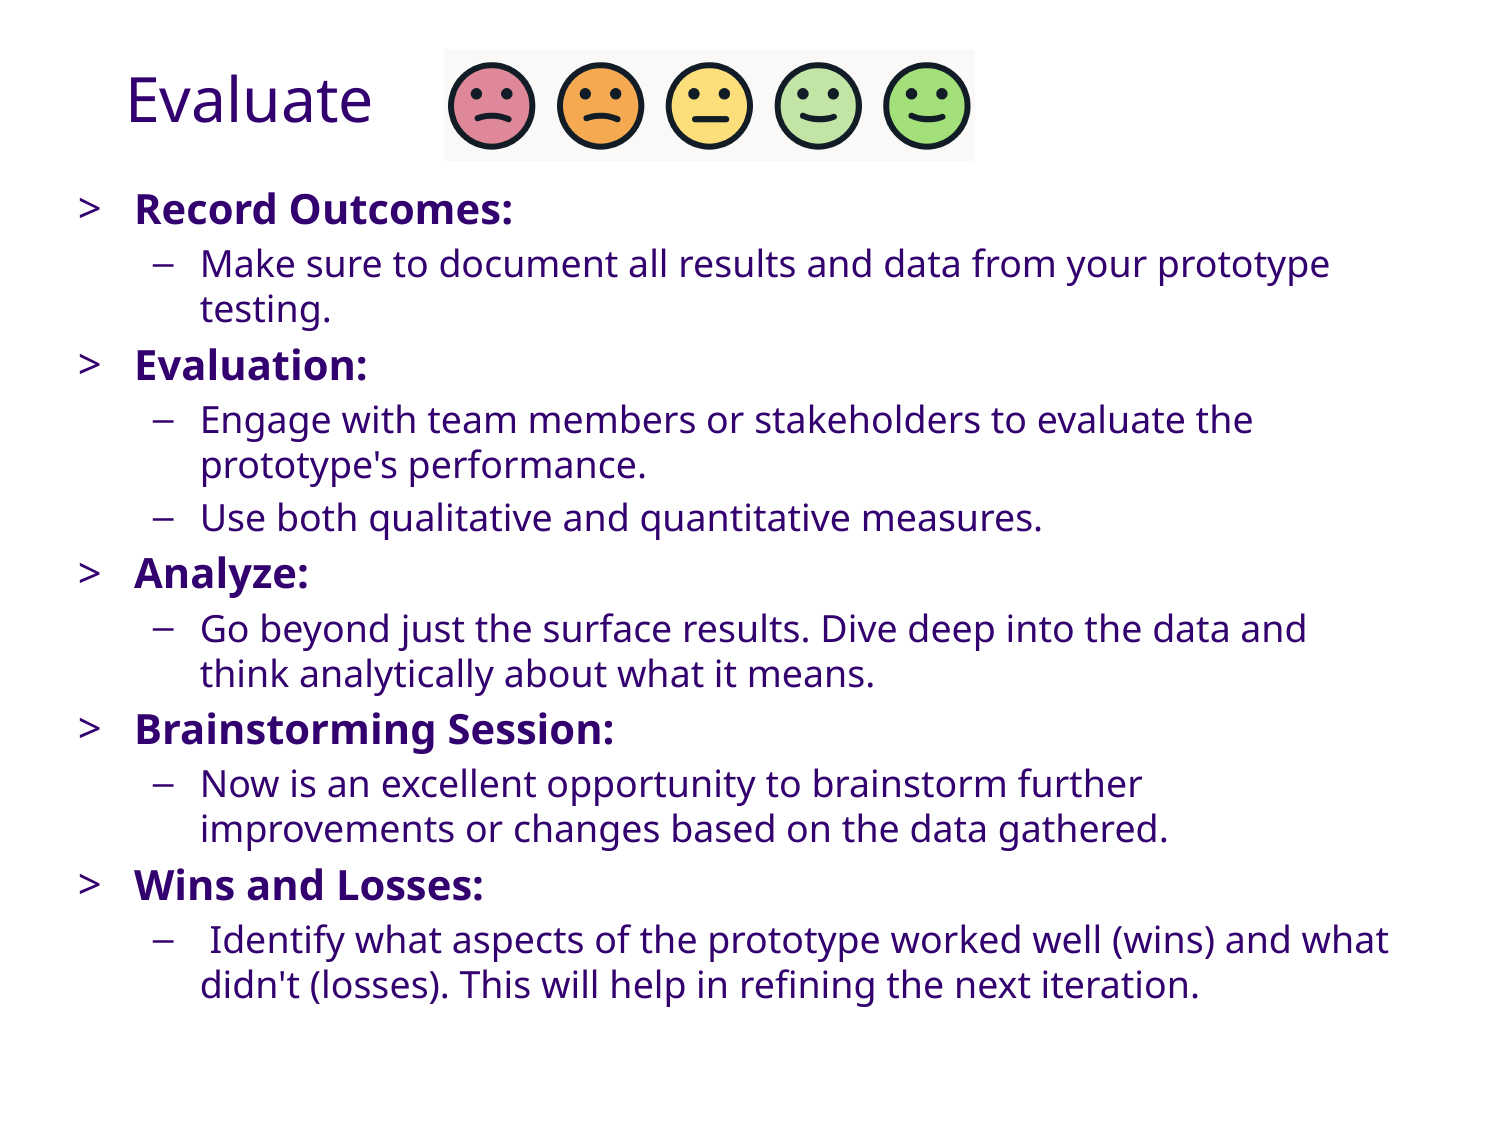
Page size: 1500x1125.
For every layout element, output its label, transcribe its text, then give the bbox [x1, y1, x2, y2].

list Evaluate [110, 60, 1453, 224]
list Record Outcomes: Make sure to document all results and data from your prototype testing. Evaluation: Engage with team members or stakeholders to evaluate the prototype's performance. Use both qualitative and quantitative measures. Analyze: Go beyond just the surface results. Dive deep into the data and think analytically about what it means. Brainstorming Session: Now is an excellent opportunity to brainstorm further improvements or changes based on the data gathered. Wins and Losses: Identify what aspects of the prototype worked well (wins) and what didn't (losses). This will help in refining the next iteration. [63, 175, 1408, 1020]
picture [443, 48, 976, 162]
